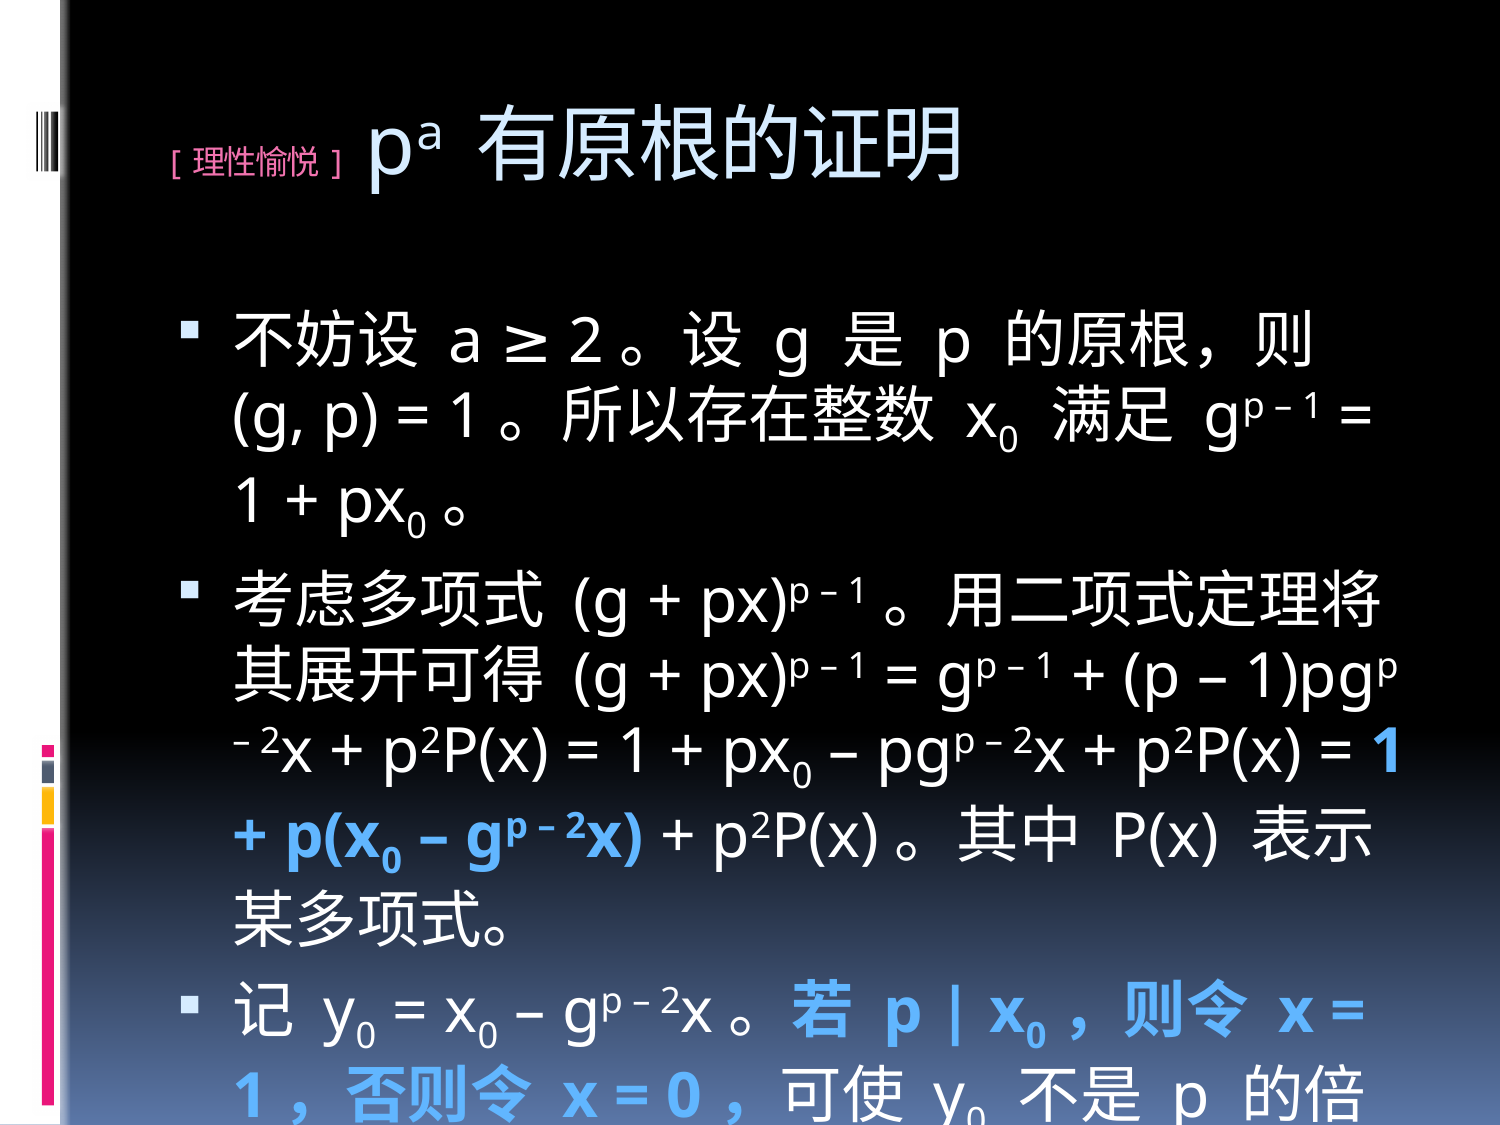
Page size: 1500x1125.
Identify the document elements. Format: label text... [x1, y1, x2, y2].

list 不妨设 a ≥ 2。设 g 是 p 的原根，则 (g, p) = 1。所以存在整数 x0 满足 gp – 1 = 1 + px0。 考虑多项式 (g + px)p – 1。用二项式定理将其展开可得 (g + px)p – 1 = gp – 1 + (p – 1)pgp – 2x + p2P(x) = 1 + px0 – pgp – 2x + p2P(x) = 1 + p(x0 – gp – 2x) + p2P(x)。其中 P(x) 表示某多项式。 记 y0 = x0 – gp – 2x。若 p | x0，则令 x = 1，否则令 x = 0，可使 y0 不是 p 的倍数。 [150, 292, 1425, 1043]
title [理性愉悦] pa 有原根的证明 [150, 83, 1425, 234]
